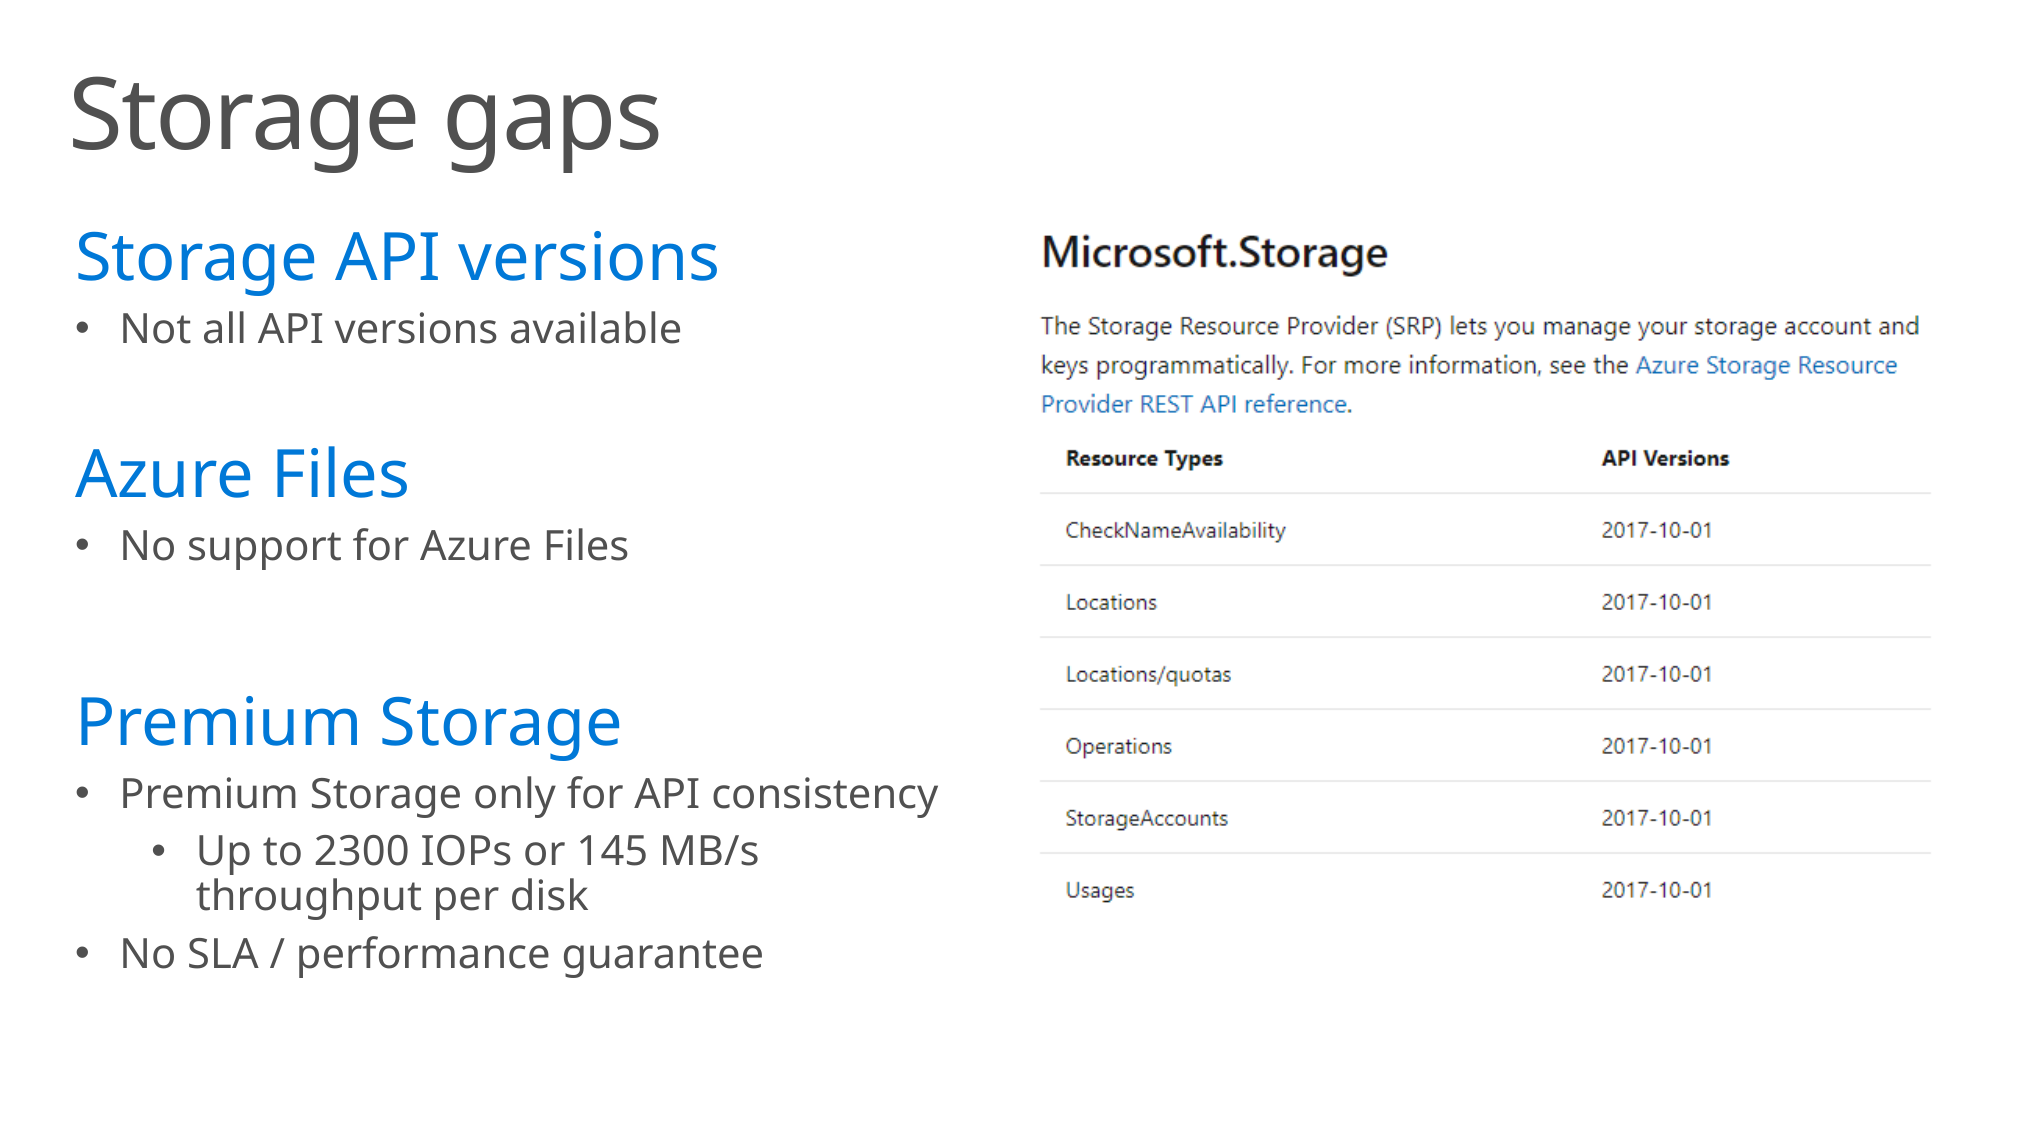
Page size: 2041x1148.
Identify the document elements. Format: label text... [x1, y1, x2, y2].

picture [1019, 210, 1965, 937]
text_box Storage API versions Not all API versions available Azure Files No support for Azure Files Premium Storage Premium Storage only for API consistency Up to 2300 IOPs or 145 MB/s throughput per disk No SLA / performance guarantee [45, 198, 1020, 1148]
title Storage gaps [45, 48, 1996, 199]
